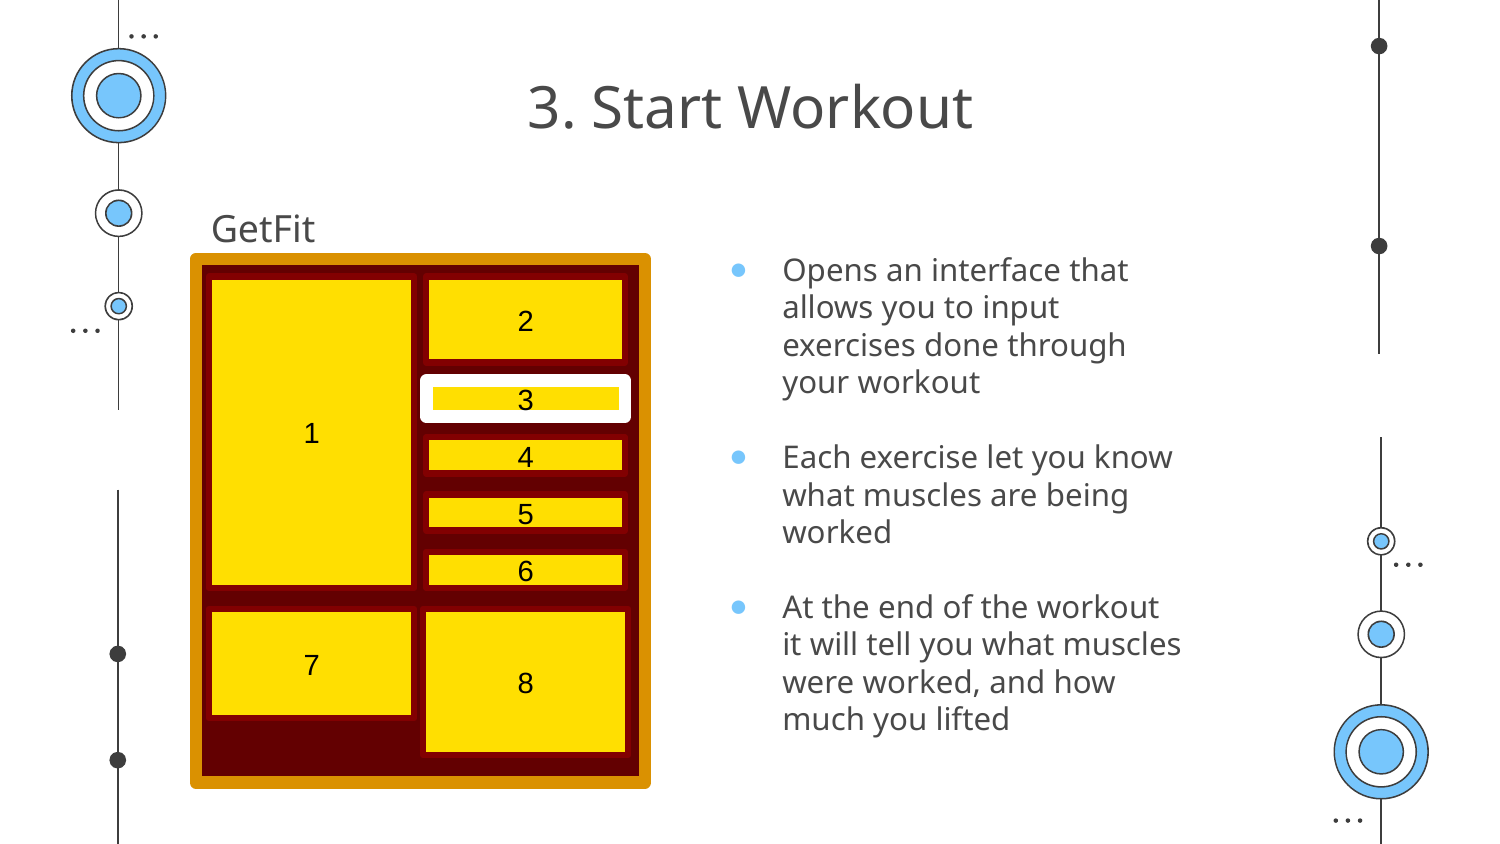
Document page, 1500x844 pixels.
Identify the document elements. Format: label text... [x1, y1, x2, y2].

text_box 2 [426, 276, 625, 363]
text_box 8 [423, 608, 629, 755]
list Opens an interface that allows you to input exercises done through your workout Each exercise let you know what muscles are being worked At the end of the workout it will tell you what muscles were worked, and how much you lifted [692, 204, 1201, 783]
text_box 7 [208, 608, 415, 719]
text_box 4 [426, 437, 625, 474]
text_box GetFit [195, 204, 402, 252]
text_box 1 [208, 276, 415, 588]
title 3. Start Workout [415, 55, 1086, 150]
text_box 3 [426, 380, 625, 417]
text_box 5 [426, 494, 625, 531]
text_box 6 [426, 551, 625, 588]
text_box [195, 259, 645, 783]
